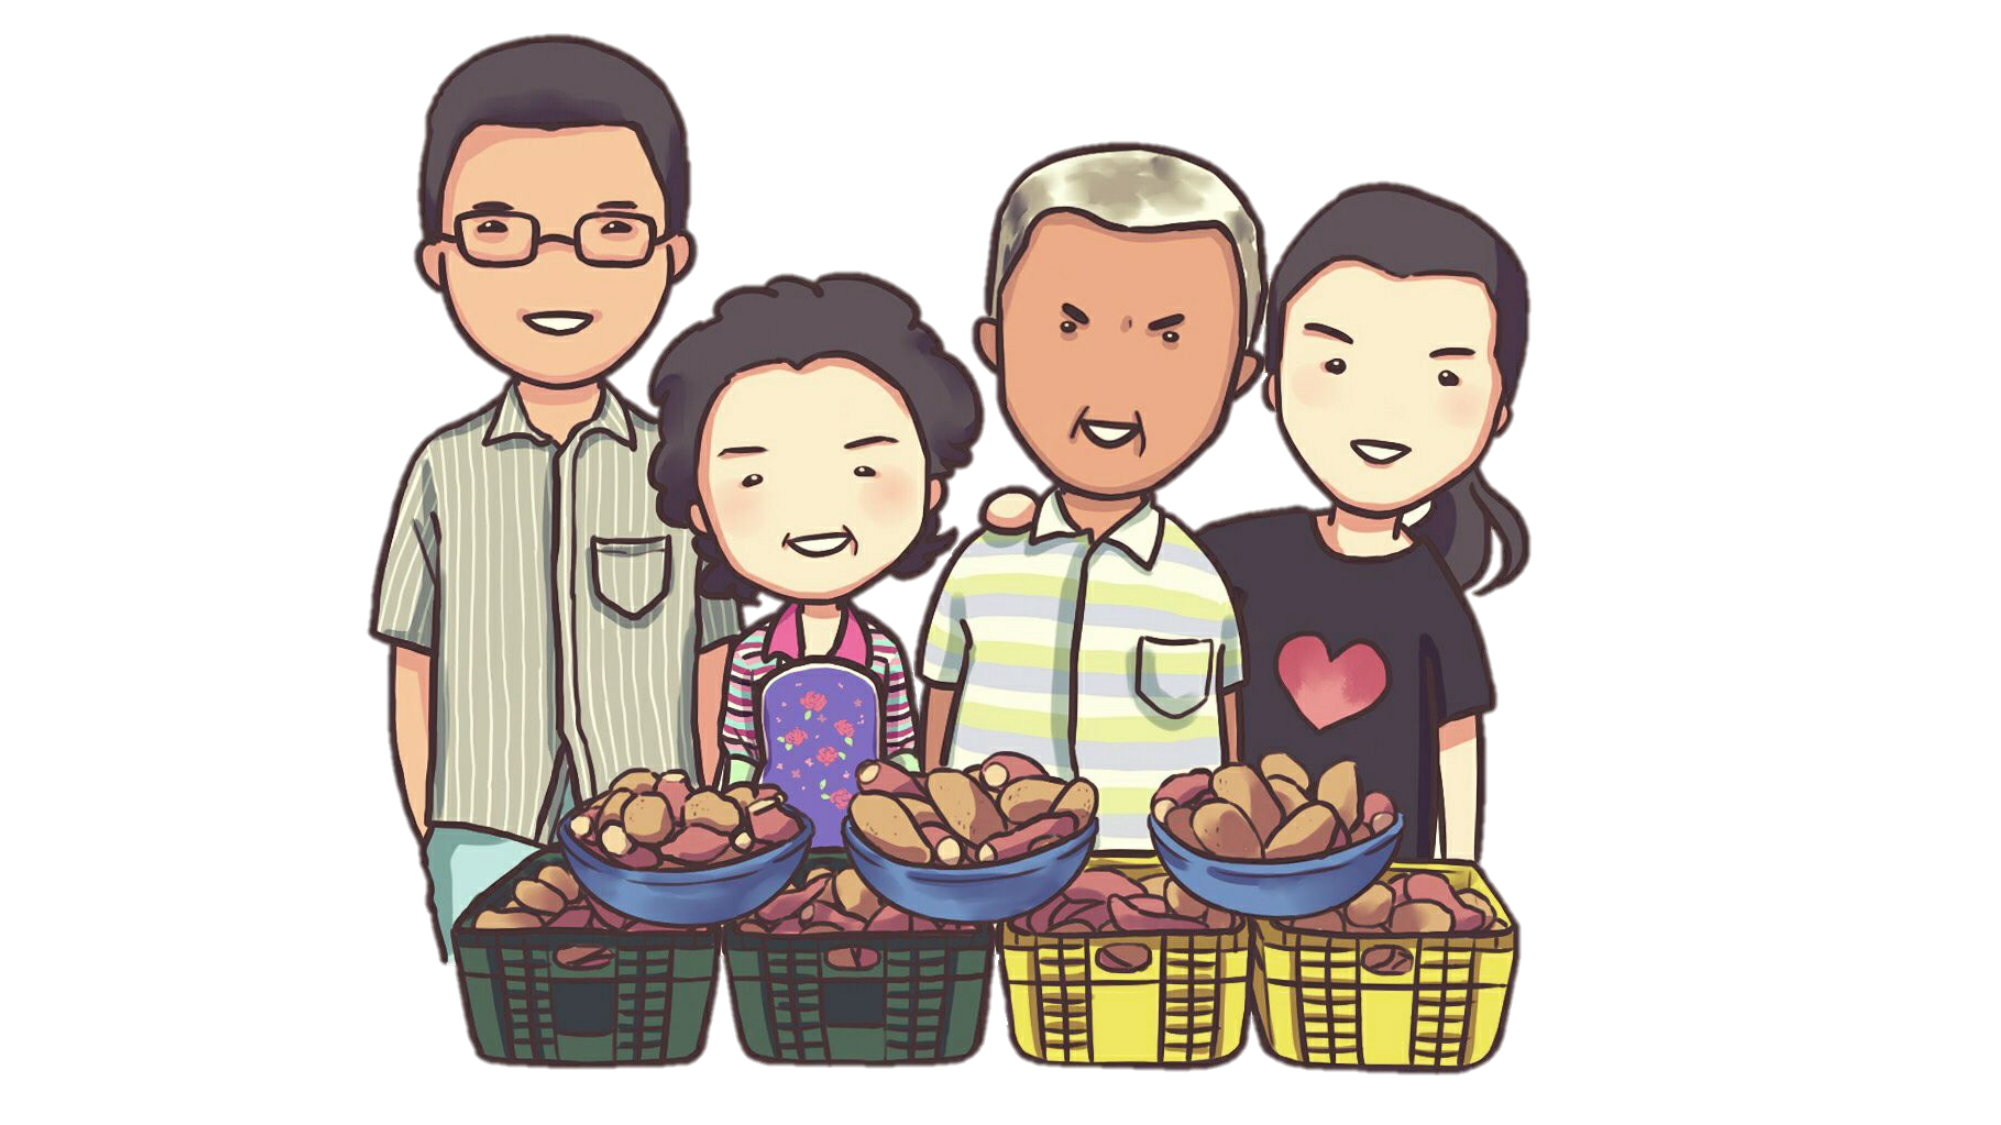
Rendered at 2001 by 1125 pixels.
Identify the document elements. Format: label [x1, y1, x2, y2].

picture [249, 0, 1657, 1125]
